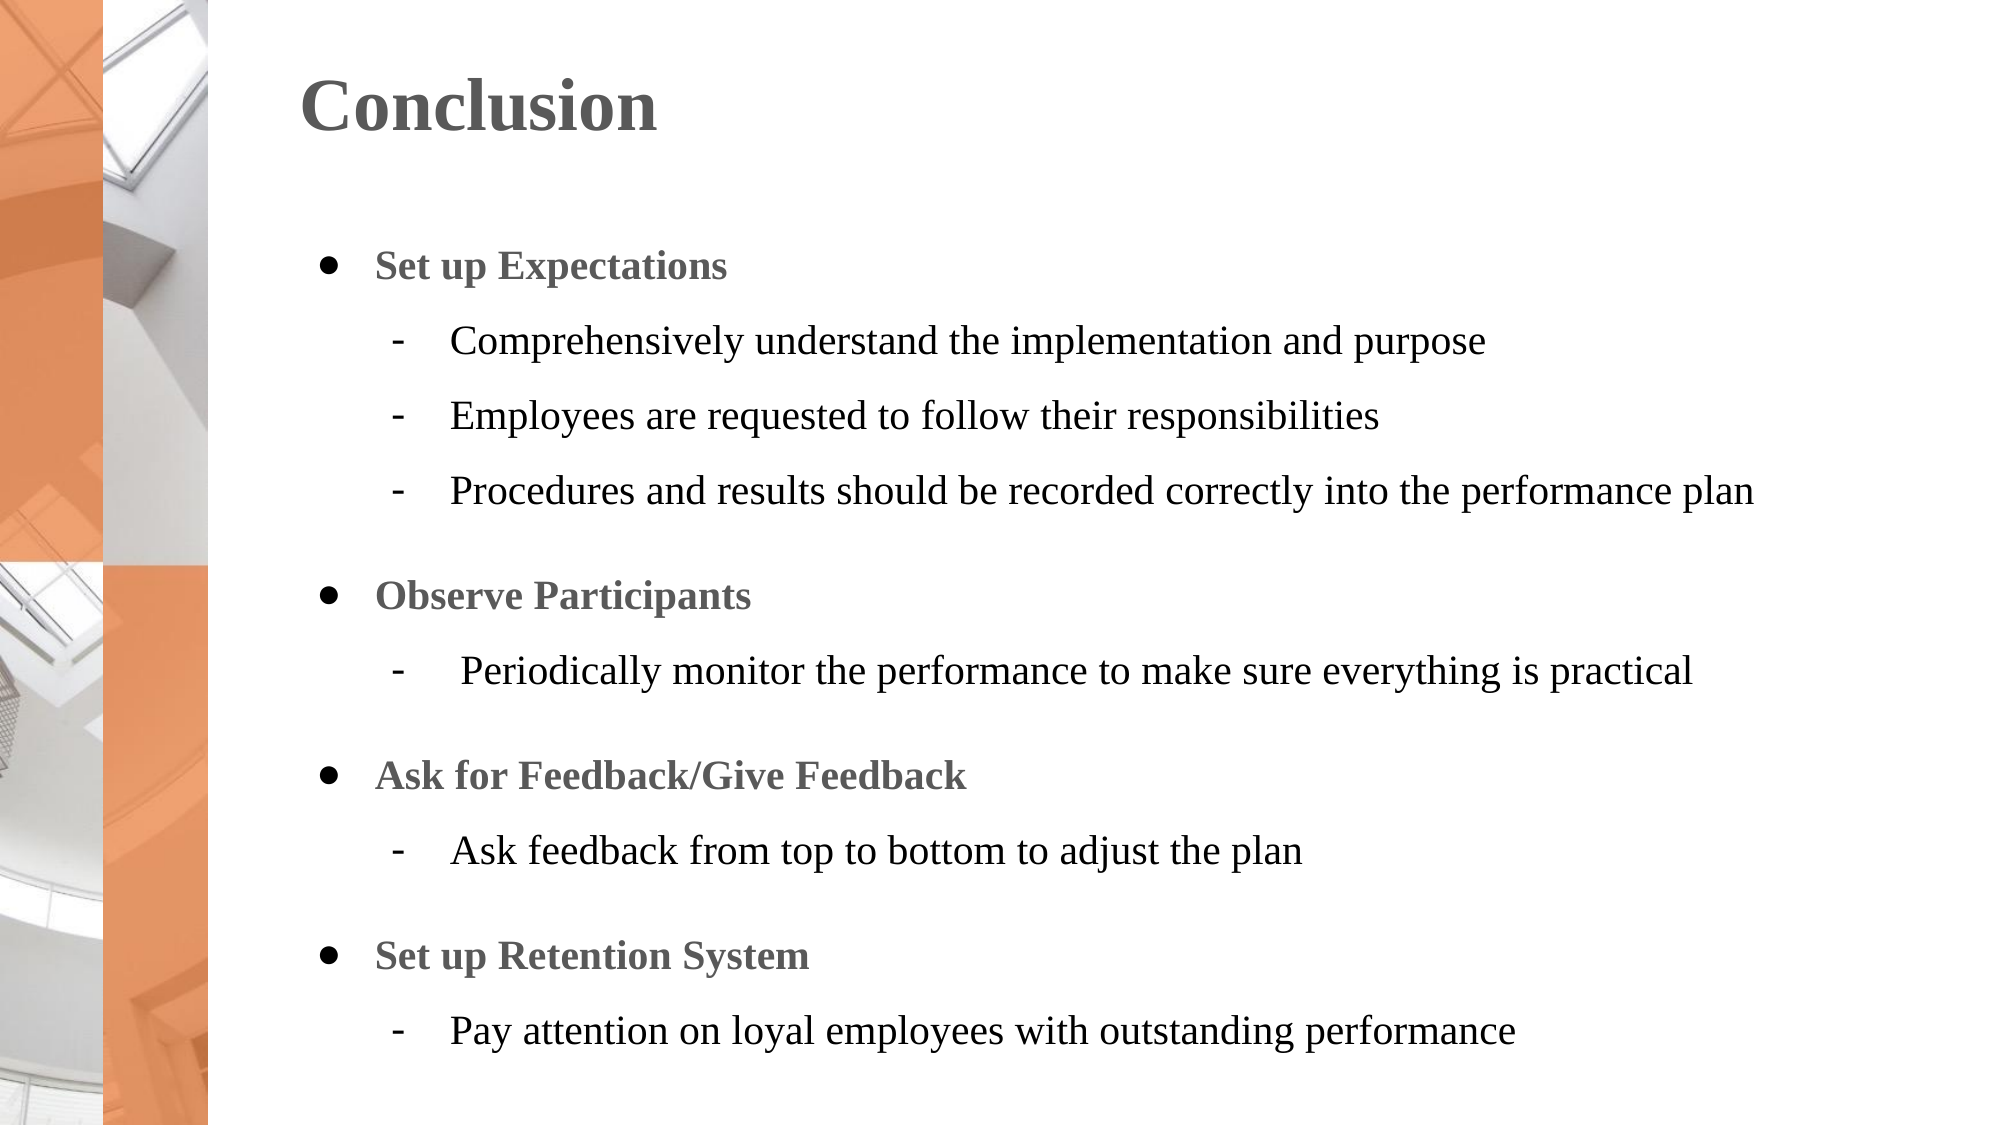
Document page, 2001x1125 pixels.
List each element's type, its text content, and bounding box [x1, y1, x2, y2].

text_box Set up Expectations Comprehensively understand the implementation and purpose Employees are requested to follow their responsibilities Procedures and results should be recorded correctly into the performance plan Observe Participants Periodically monitor the performance to make sure everything is practical Ask for Feedback/Give Feedback Ask feedback from top to bottom to adjust the plan Set up Retention System Pay attention on loyal employees with outstanding performance [284, 198, 1939, 1051]
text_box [0, 0, 208, 1125]
text_box Conclusion [284, 2, 1925, 198]
